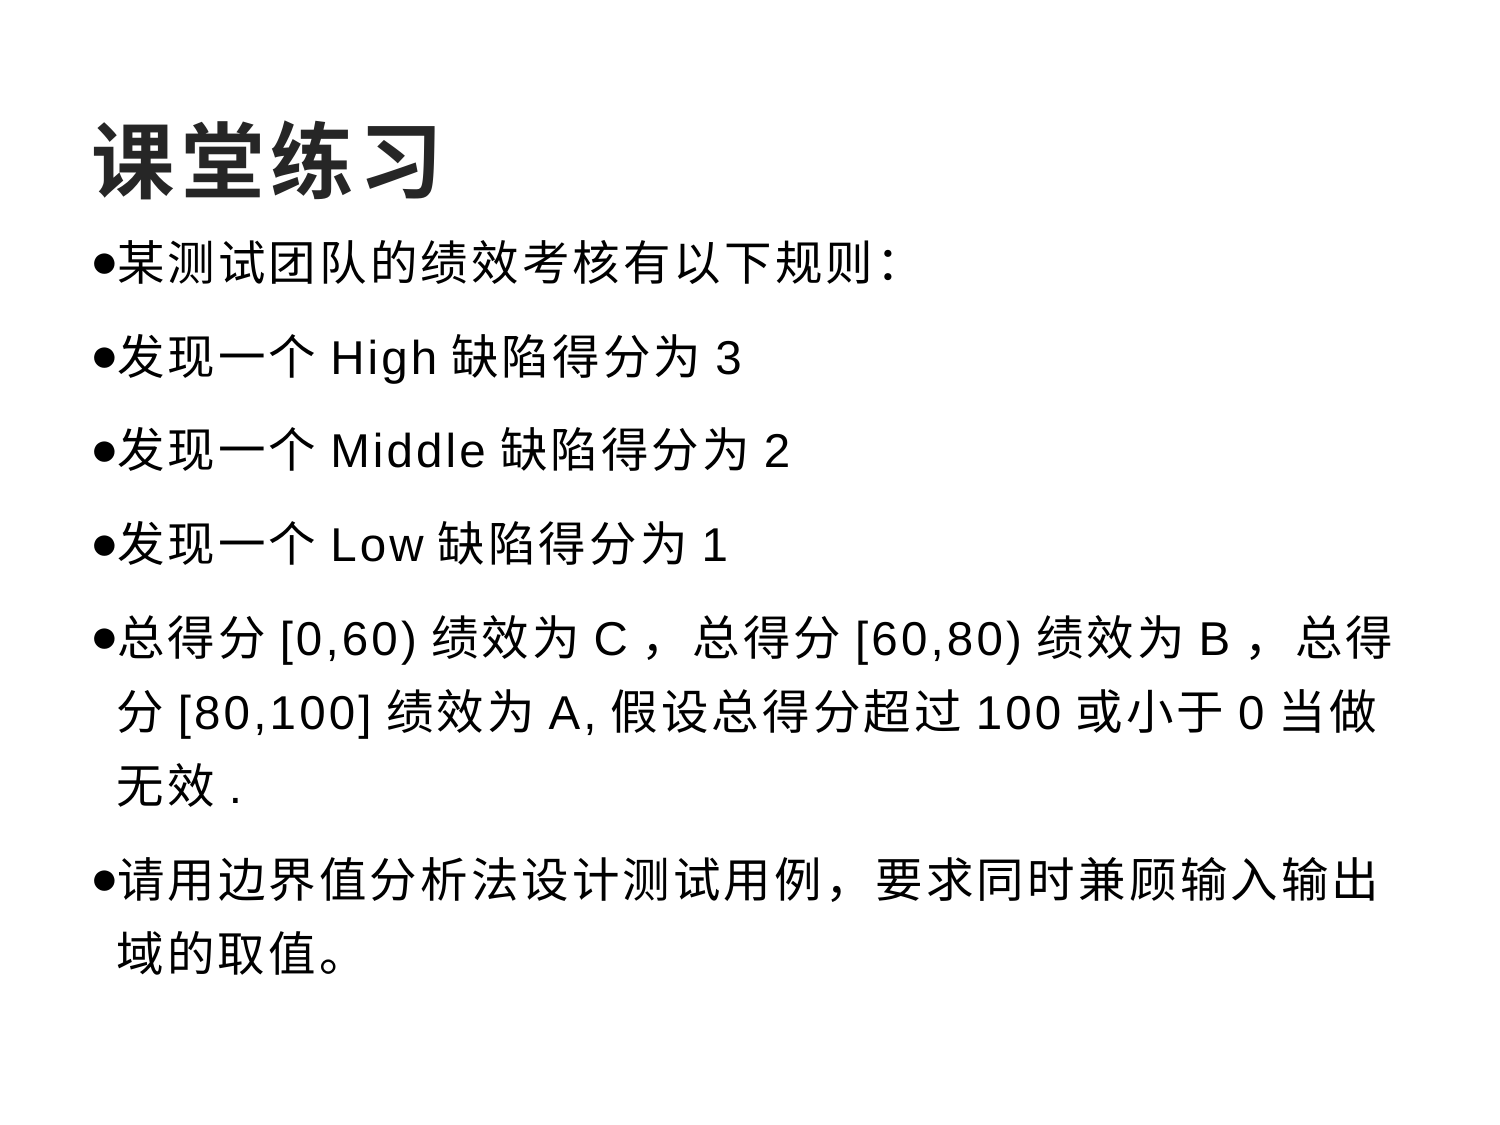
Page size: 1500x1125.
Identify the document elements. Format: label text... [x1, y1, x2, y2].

list 某测试团队的绩效考核有以下规则： 发现一个High缺陷得分为3 发现一个Middle缺陷得分为2 发现一个Low缺陷得分为1 总得分[0,60)绩效为C，总得分[60,80)绩效为B，总得分[80,100]绩效为A,假设总得分超过100或小于0当做无效. 请用边界值分析法设计测试用例，要求同时兼顾输入输出域的取值。 [75, 208, 1425, 989]
title 课堂练习 [76, 101, 1427, 218]
